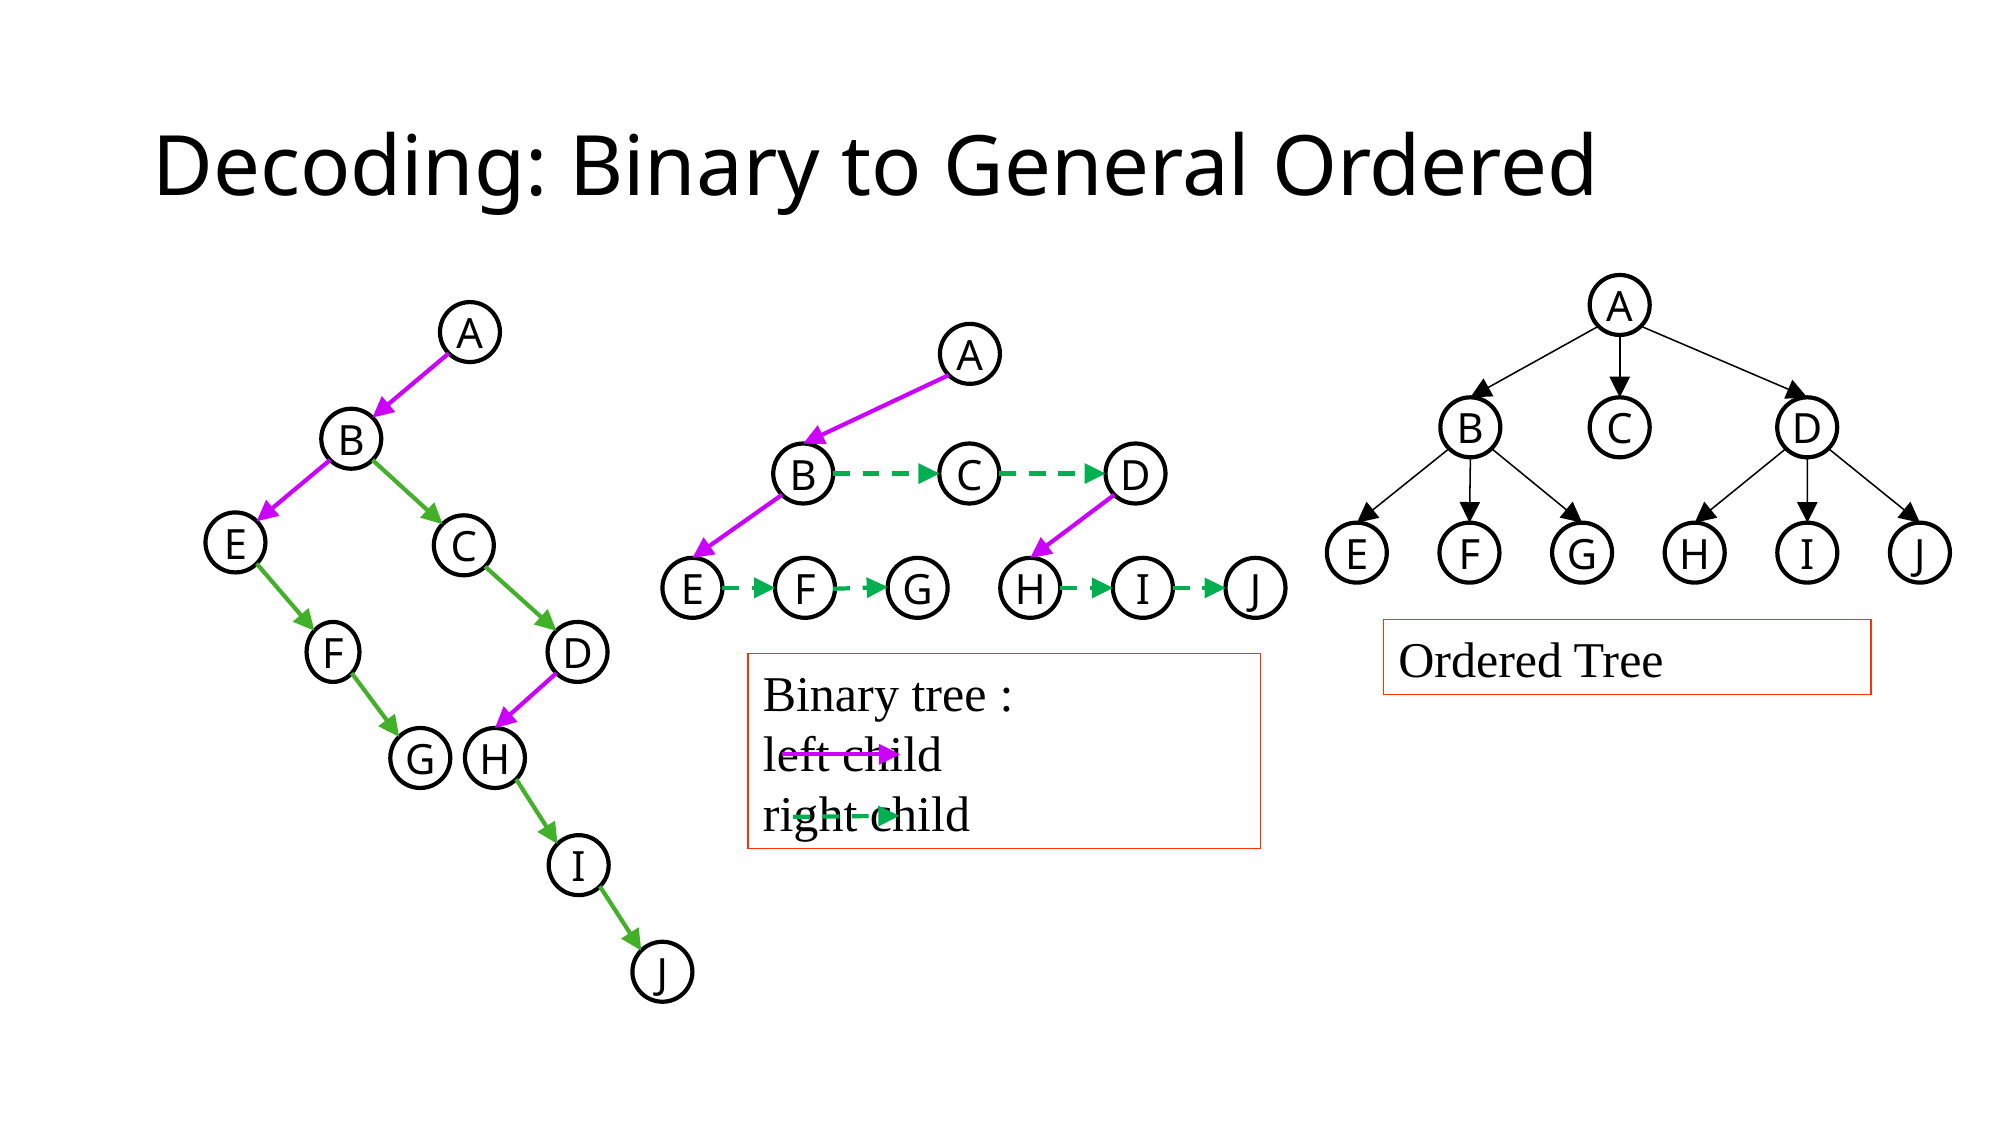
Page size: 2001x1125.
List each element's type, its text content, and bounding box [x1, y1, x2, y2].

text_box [1694, 448, 1786, 523]
text_box C [1589, 397, 1650, 458]
text_box E [662, 557, 723, 618]
text_box C [939, 443, 1000, 504]
text_box C [433, 515, 494, 576]
title Decoding: Binary to General Ordered [137, 59, 1863, 278]
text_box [372, 459, 443, 525]
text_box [351, 673, 400, 737]
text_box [256, 459, 331, 522]
text_box J [1889, 522, 1950, 583]
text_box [1491, 448, 1583, 523]
text_box F [1439, 522, 1500, 583]
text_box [1828, 448, 1920, 523]
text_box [372, 353, 449, 418]
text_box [1030, 494, 1115, 558]
text_box B [773, 443, 834, 504]
text_box I [548, 835, 609, 896]
text_box F [775, 557, 835, 618]
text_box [494, 673, 557, 729]
text_box H [1664, 522, 1725, 583]
text_box B [321, 408, 382, 469]
text_box I [1112, 557, 1173, 618]
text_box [1640, 326, 1808, 398]
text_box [1356, 448, 1450, 523]
text_box E [205, 512, 266, 573]
text_box H [1000, 557, 1061, 618]
text_box B [1440, 397, 1501, 458]
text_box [692, 494, 782, 558]
text_box G [1552, 522, 1613, 583]
text_box E [1326, 522, 1387, 583]
text_box A [439, 302, 500, 363]
text_box J [632, 941, 693, 1002]
text_box G [390, 727, 451, 788]
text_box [484, 566, 557, 631]
text_box A [939, 323, 1000, 384]
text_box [599, 886, 642, 951]
text_box F [306, 621, 360, 682]
text_box D [1777, 397, 1838, 458]
text_box H [464, 728, 525, 788]
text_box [256, 563, 315, 631]
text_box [803, 375, 949, 444]
text_box D [547, 621, 608, 682]
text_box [1470, 326, 1599, 398]
text_box J [1225, 557, 1286, 618]
text_box A [1589, 274, 1650, 335]
text_box D [1105, 443, 1166, 504]
text_box G [887, 557, 948, 618]
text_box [516, 779, 558, 844]
text_box I [1777, 522, 1838, 583]
